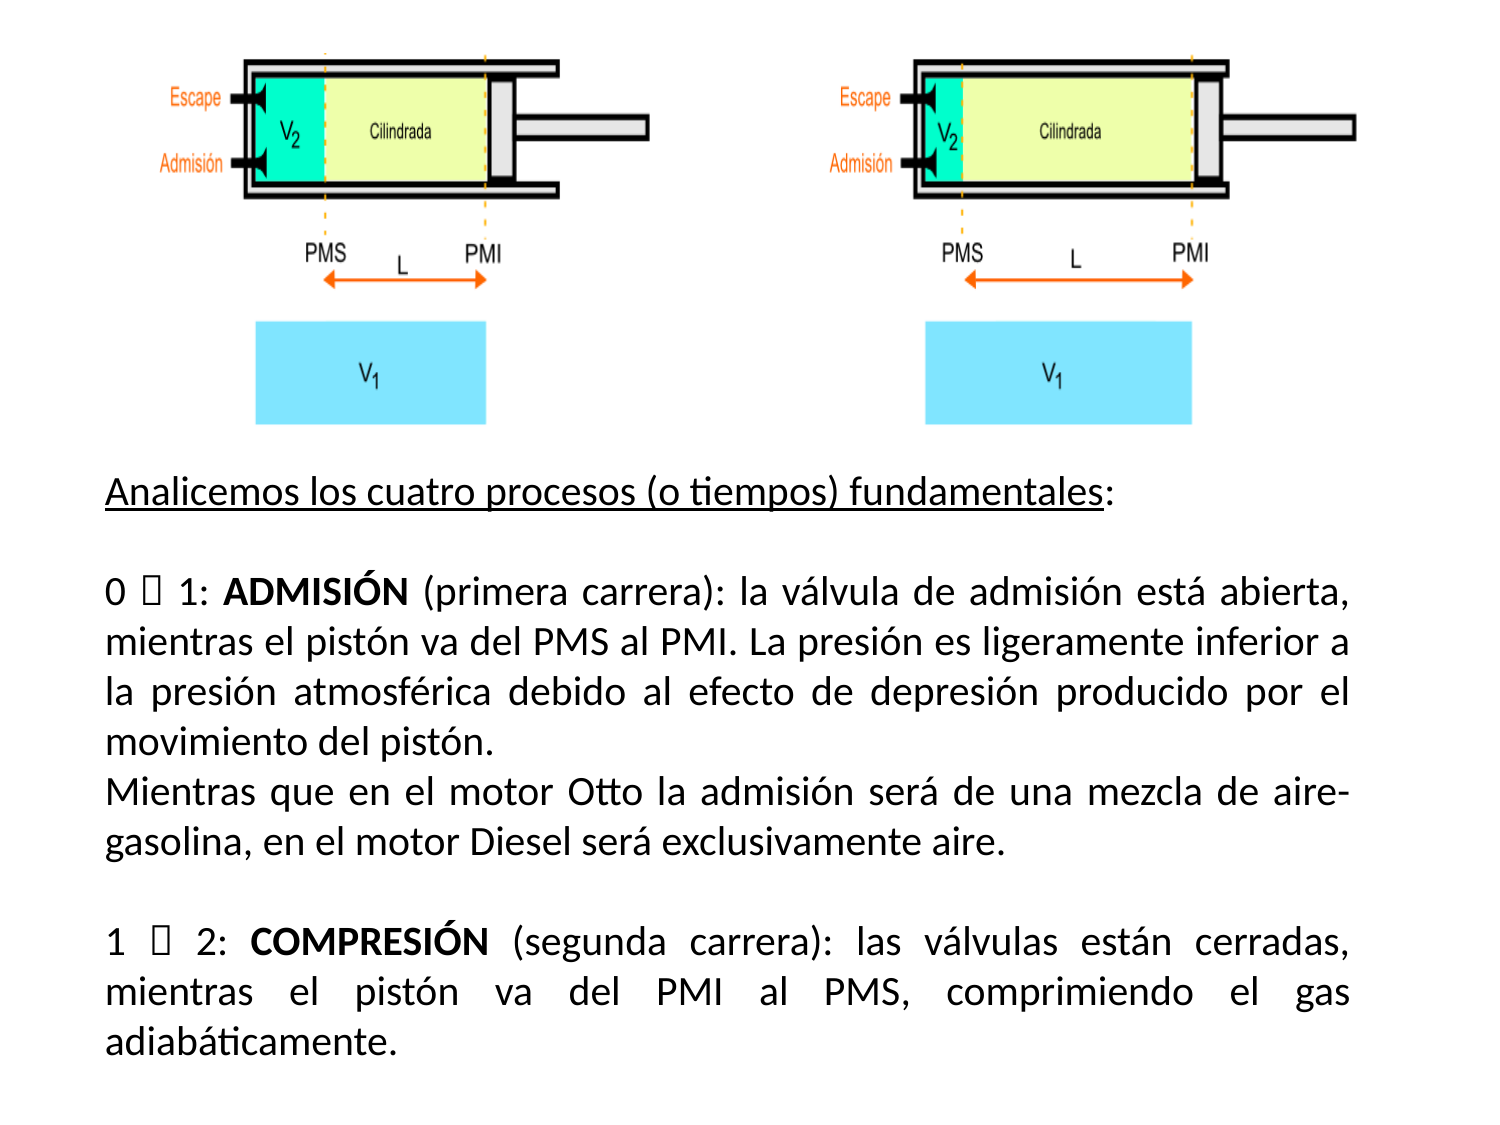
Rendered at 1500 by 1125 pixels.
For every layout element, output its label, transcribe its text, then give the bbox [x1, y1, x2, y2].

picture [135, 53, 1406, 456]
text_box Analicemos los cuatro procesos (o tiempos) fundamentales: 0  1: ADMISIÓN (primera carrera): la válvula de admisión está abierta, mientras el pistón va del PMS al PMI. La presión es ligeramente inferior a la presión atmosférica debido al efecto de depresión producido por el movimiento del pistón. Mientras que en el motor Otto la admisión será de una mezcla de aire-gasolina, en el motor Diesel será exclusivamente aire. 1  2: COMPRESIÓN (segunda carrera): las válvulas están cerradas, mientras el pistón va del PMI al PMS, comprimiendo el gas adiabáticamente. [90, 456, 1366, 1072]
